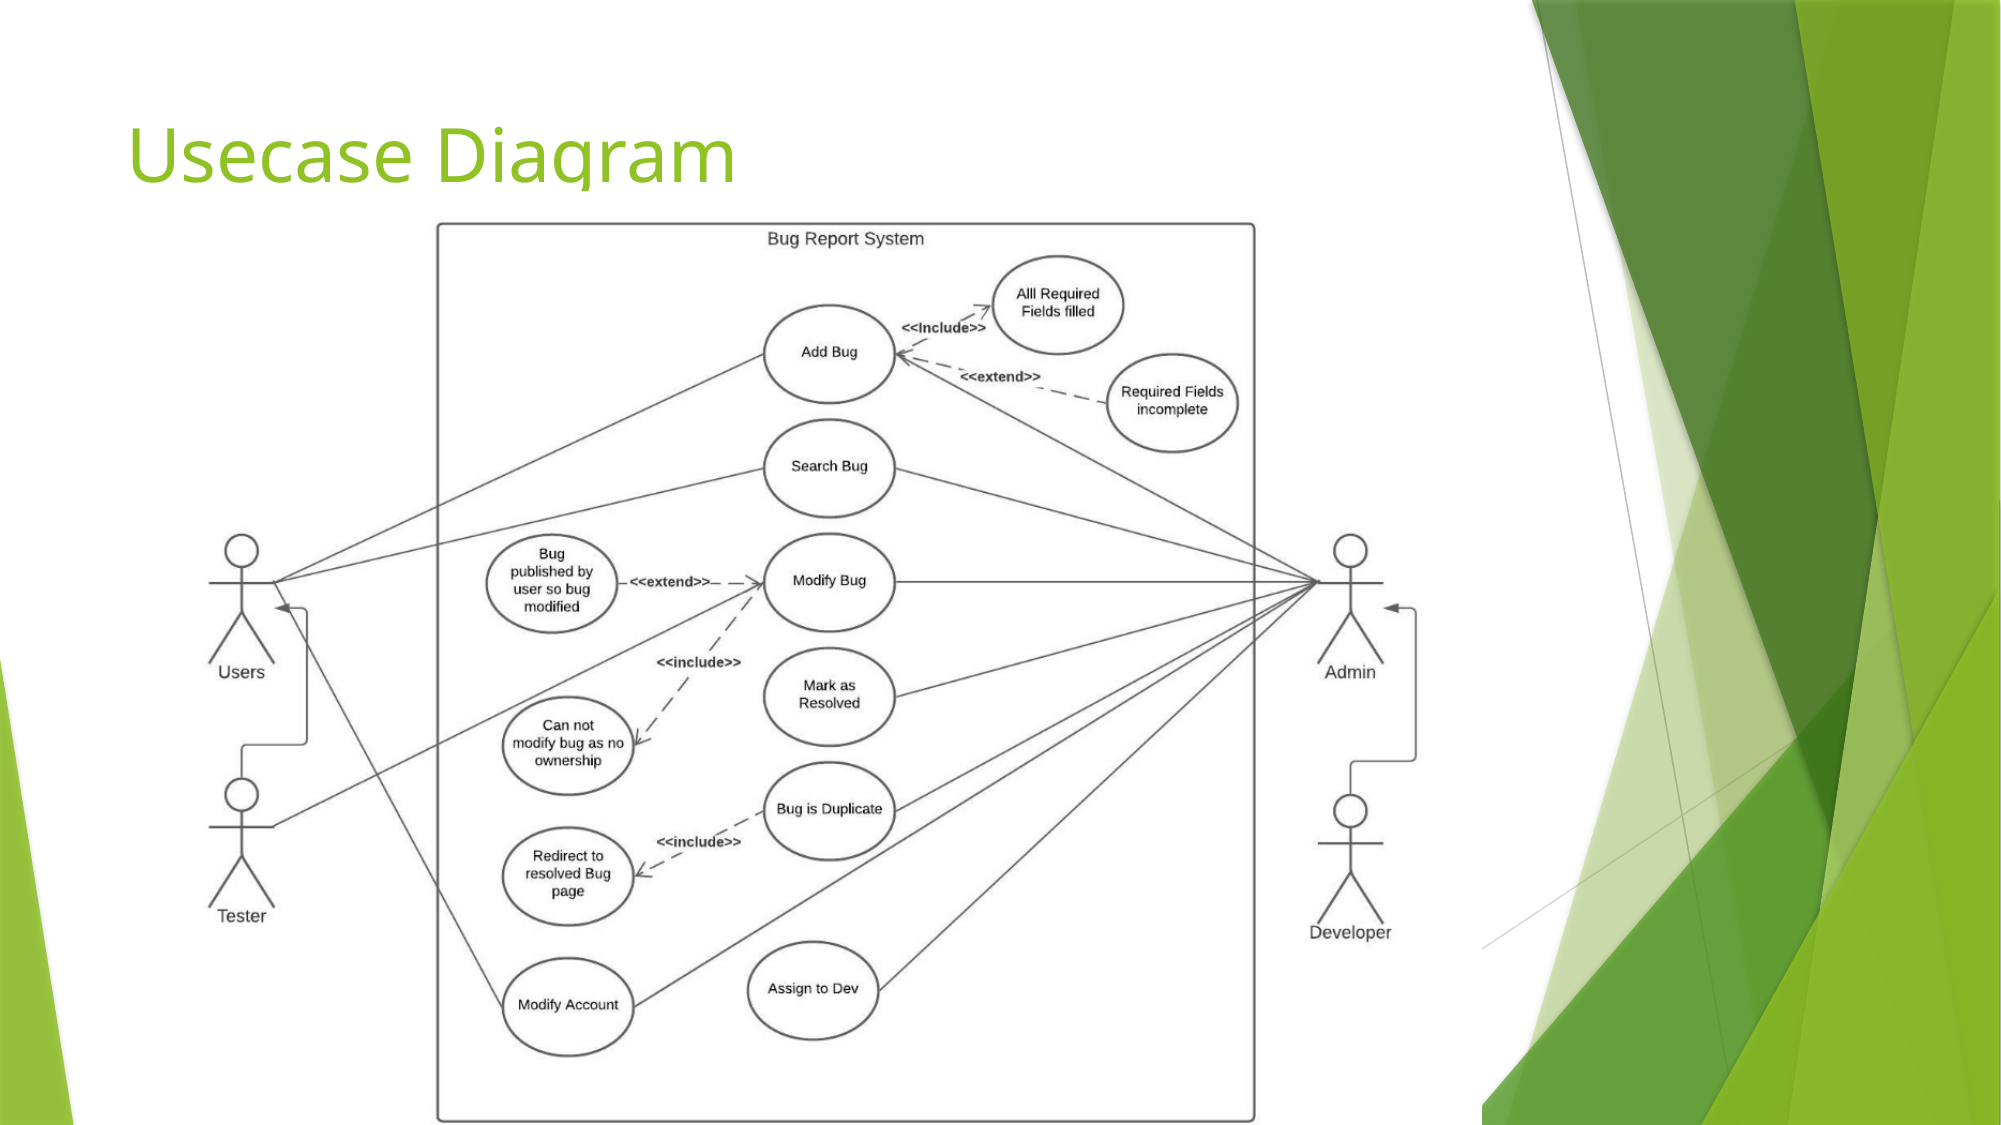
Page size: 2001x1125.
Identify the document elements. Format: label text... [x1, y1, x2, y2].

title Usecase Diagram [111, 99, 1522, 317]
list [110, 191, 1482, 1125]
